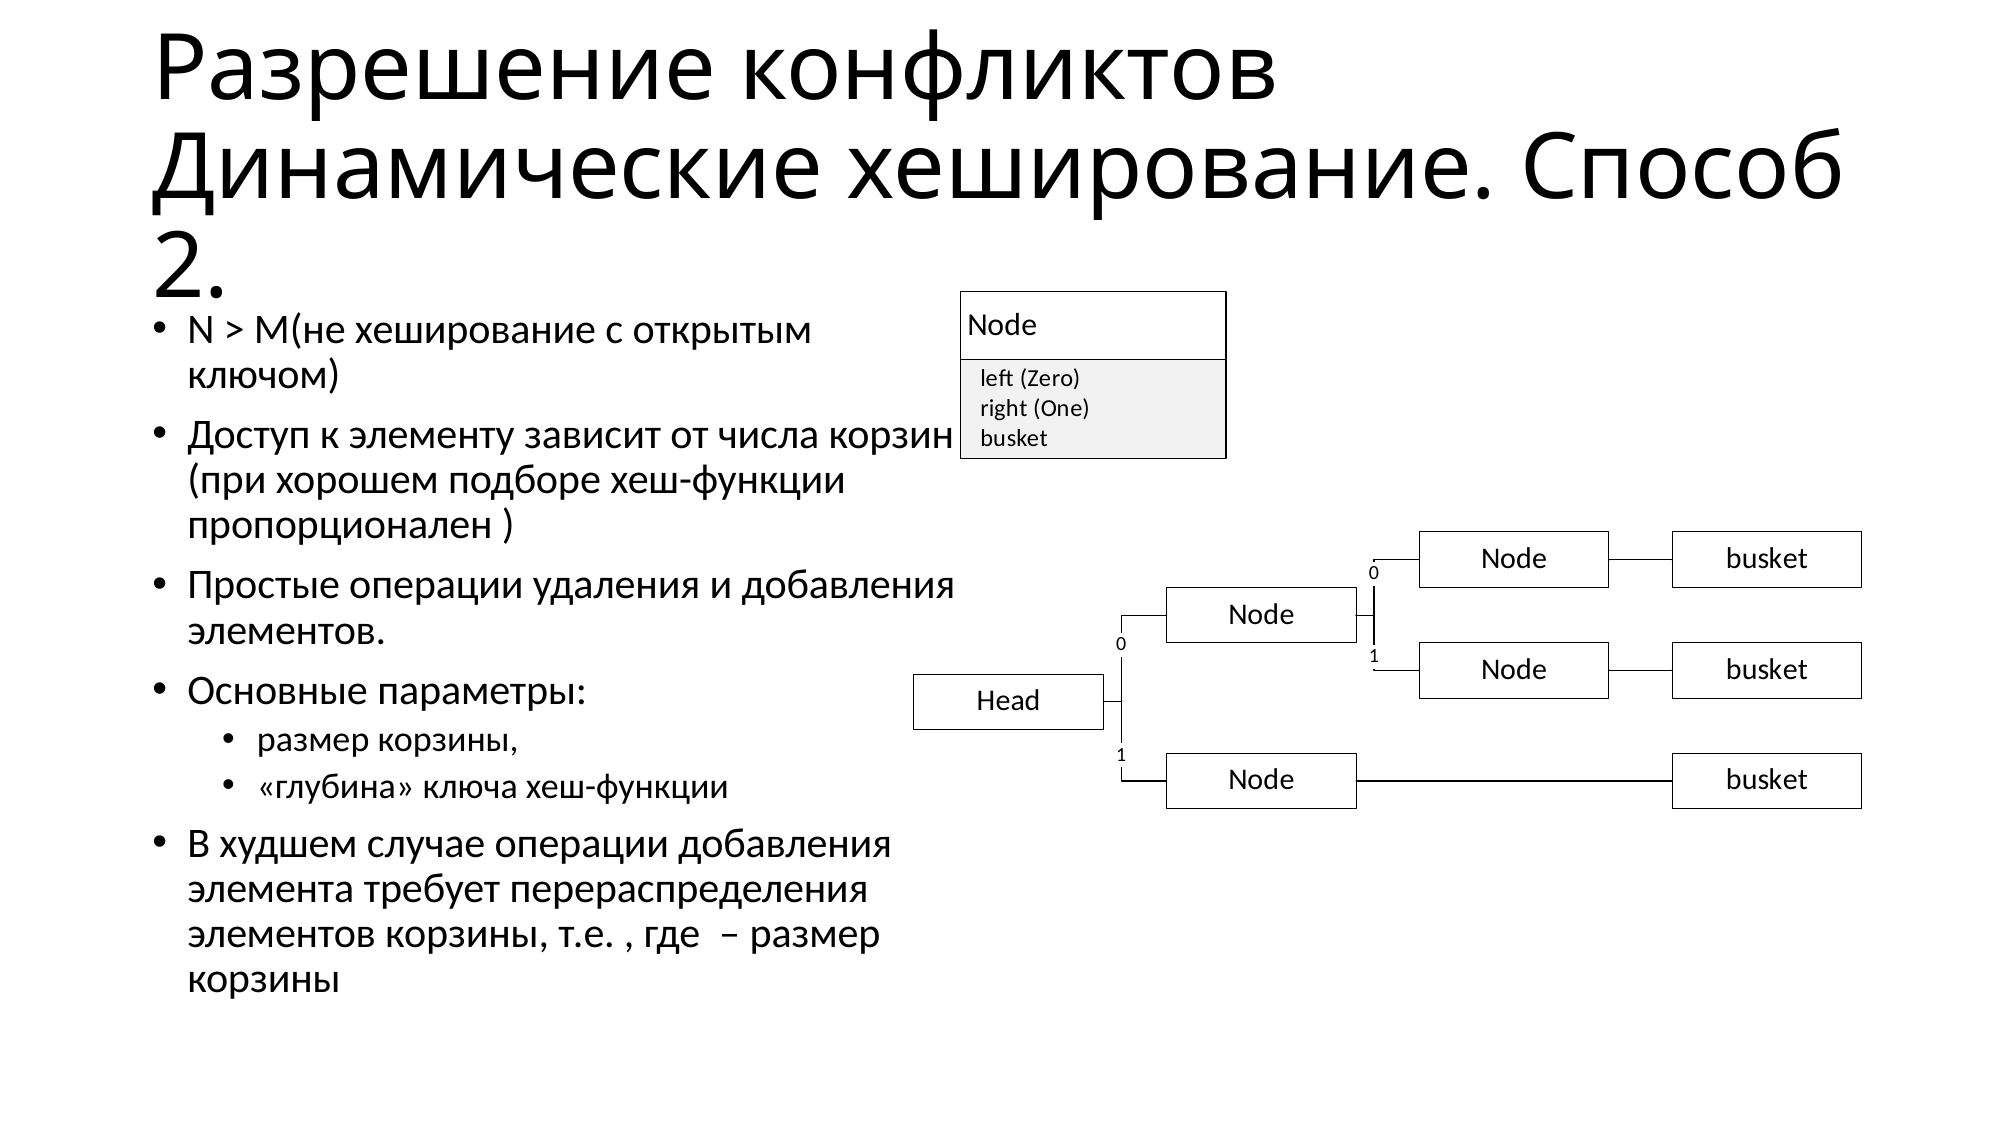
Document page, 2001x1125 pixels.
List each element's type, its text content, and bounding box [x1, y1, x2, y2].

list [911, 529, 1863, 814]
title Разрешение конфликтов Динамические хеширование. Способ 2. [137, 59, 1863, 278]
picture [949, 288, 1228, 466]
